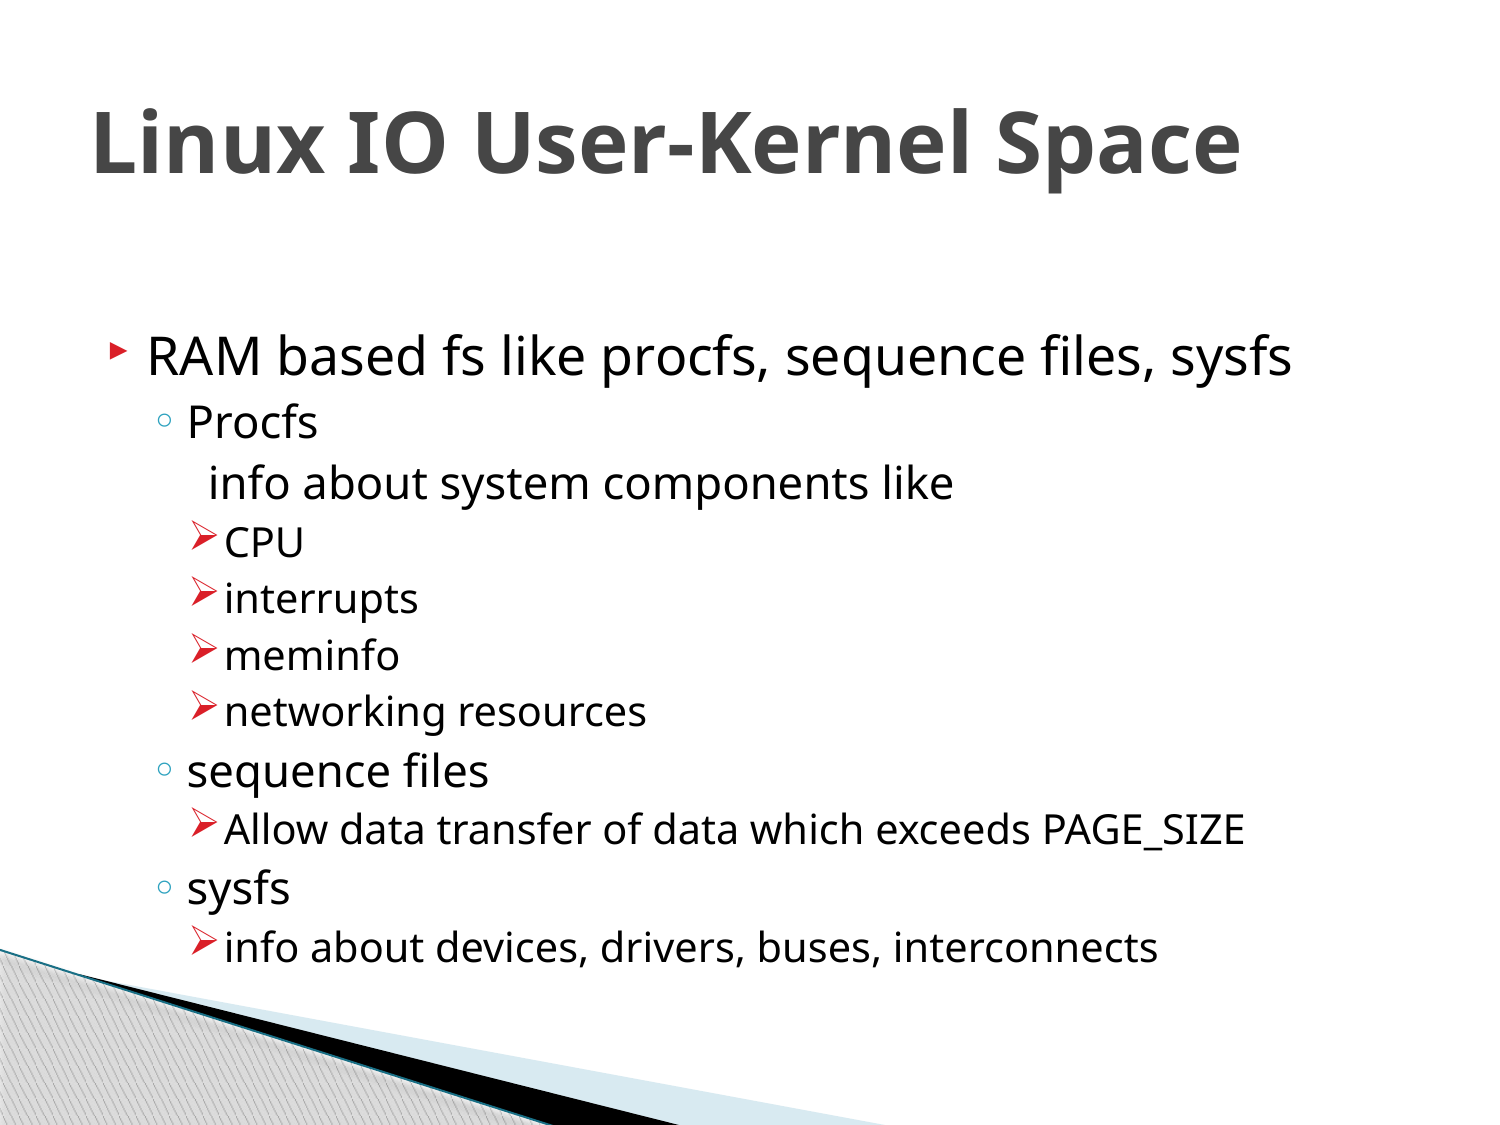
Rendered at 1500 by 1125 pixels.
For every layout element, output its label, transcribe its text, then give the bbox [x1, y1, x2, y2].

title Linux IO User-Kernel Space [75, 45, 1425, 233]
list RAM based fs like procfs, sequence files, sysfs Procfs info about system components like CPU interrupts meminfo networking resources sequence files Allow data transfer of data which exceeds PAGE_SIZE sysfs info about devices, drivers, buses, interconnects [75, 243, 1425, 986]
